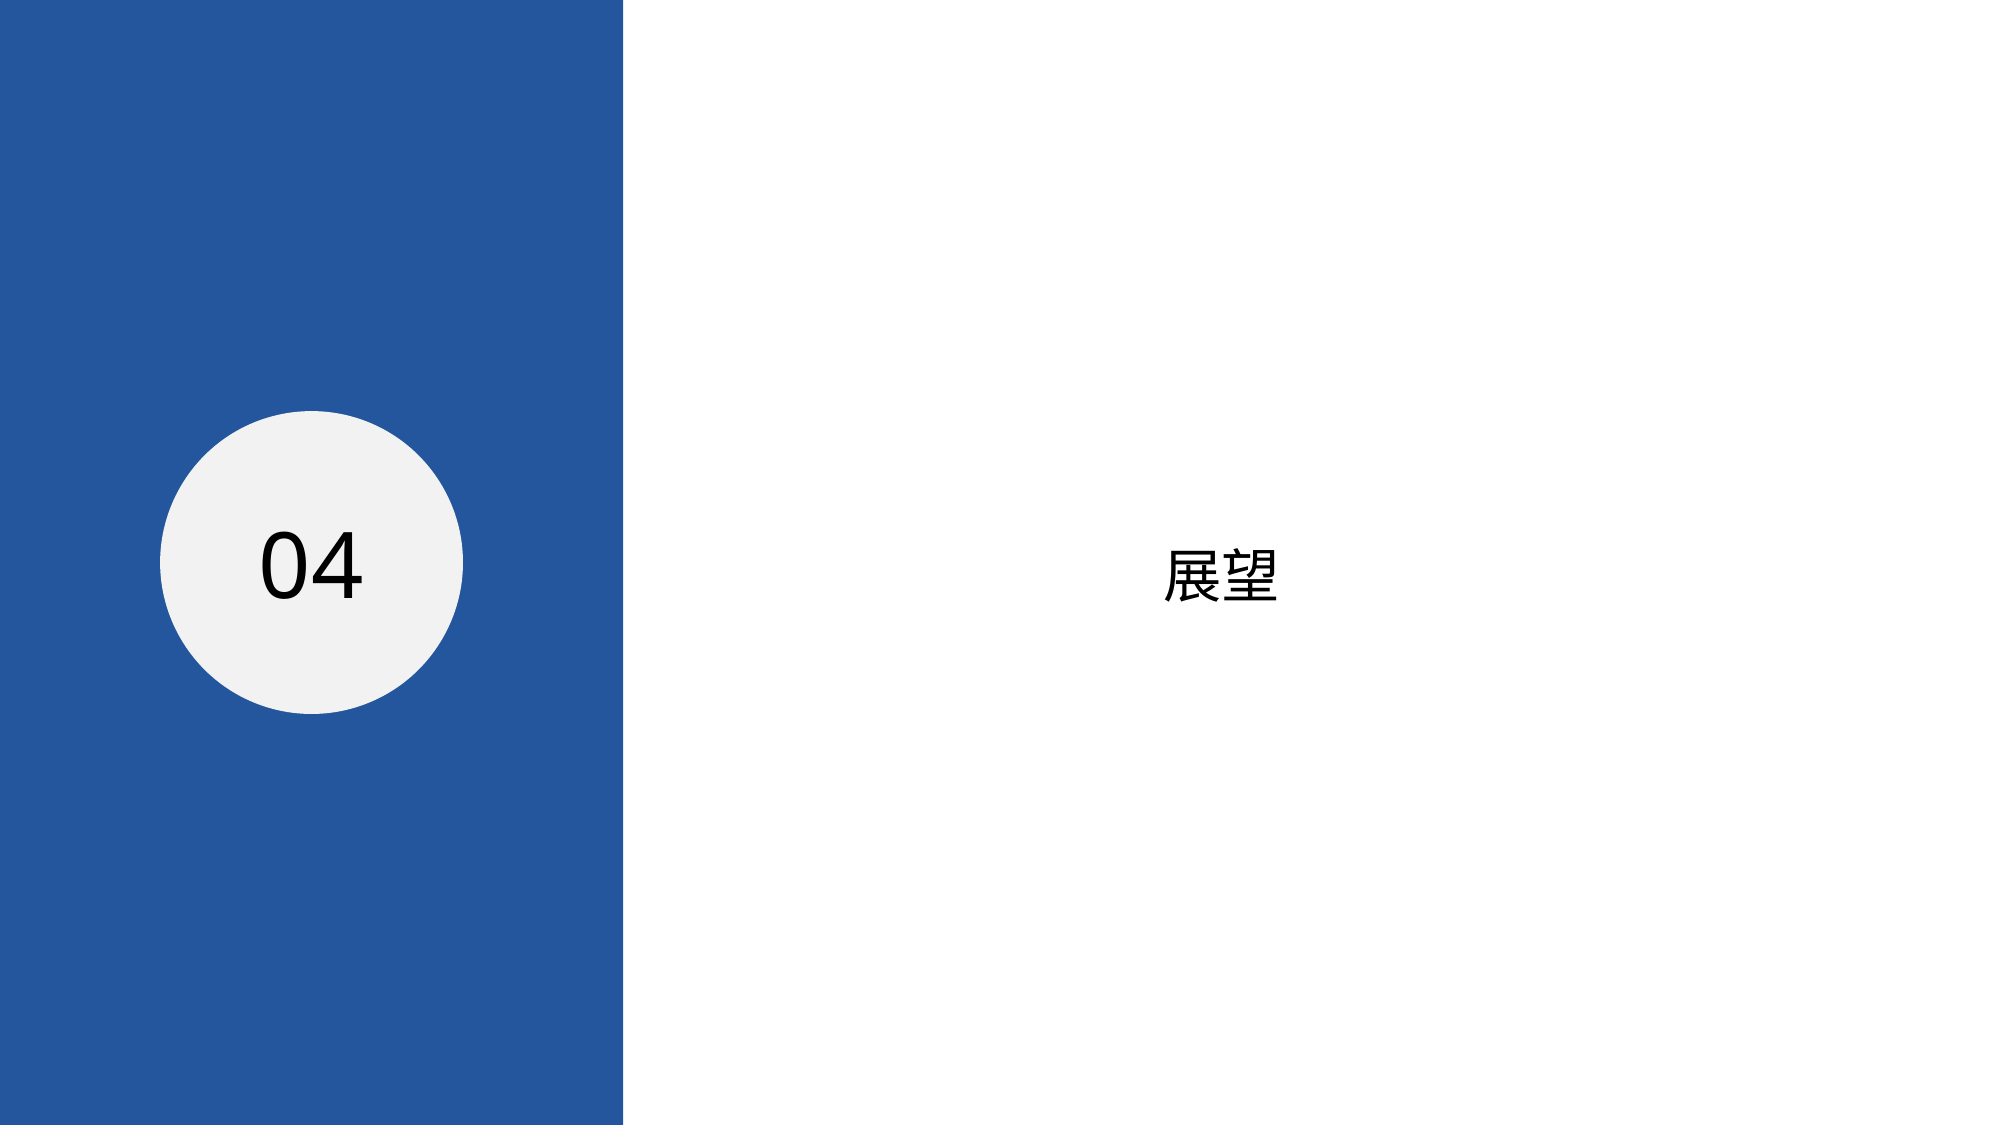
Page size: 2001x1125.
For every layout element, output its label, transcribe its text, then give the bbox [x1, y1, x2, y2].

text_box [160, 411, 463, 714]
text_box [0, 0, 624, 1125]
text_box 展望 [1148, 514, 2000, 617]
